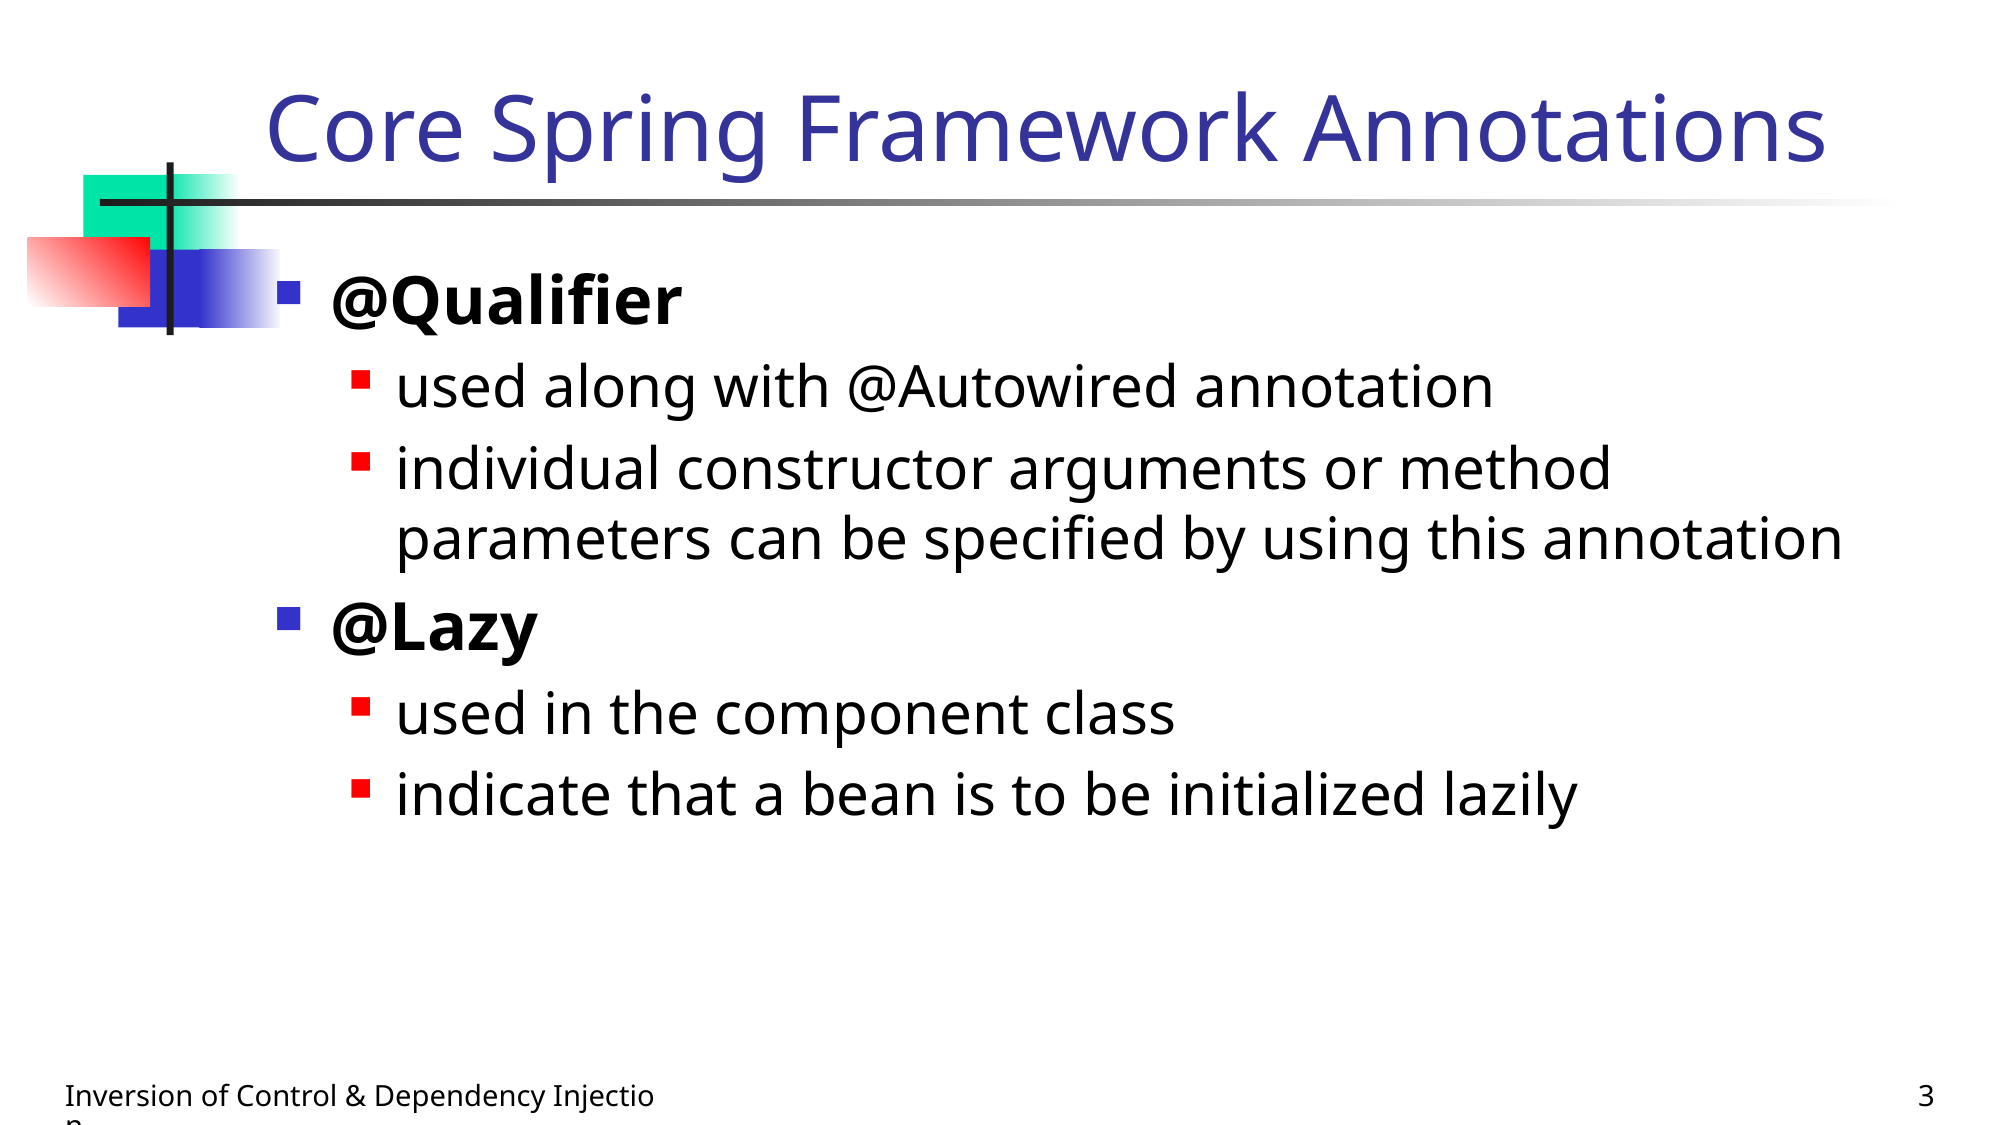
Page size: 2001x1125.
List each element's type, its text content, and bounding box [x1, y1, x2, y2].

slide_number 3 [1533, 1049, 1951, 1125]
list @Qualifier used along with @Autowired annotation individual constructor arguments or method parameters can be specified by using this annotation @Lazy used in the component class indicate that a bean is to be initialized lazily [258, 249, 1959, 1007]
footer Inversion of Control & Dependency Injection [49, 1049, 684, 1125]
title Core Spring Framework Annotations [249, 0, 1955, 188]
